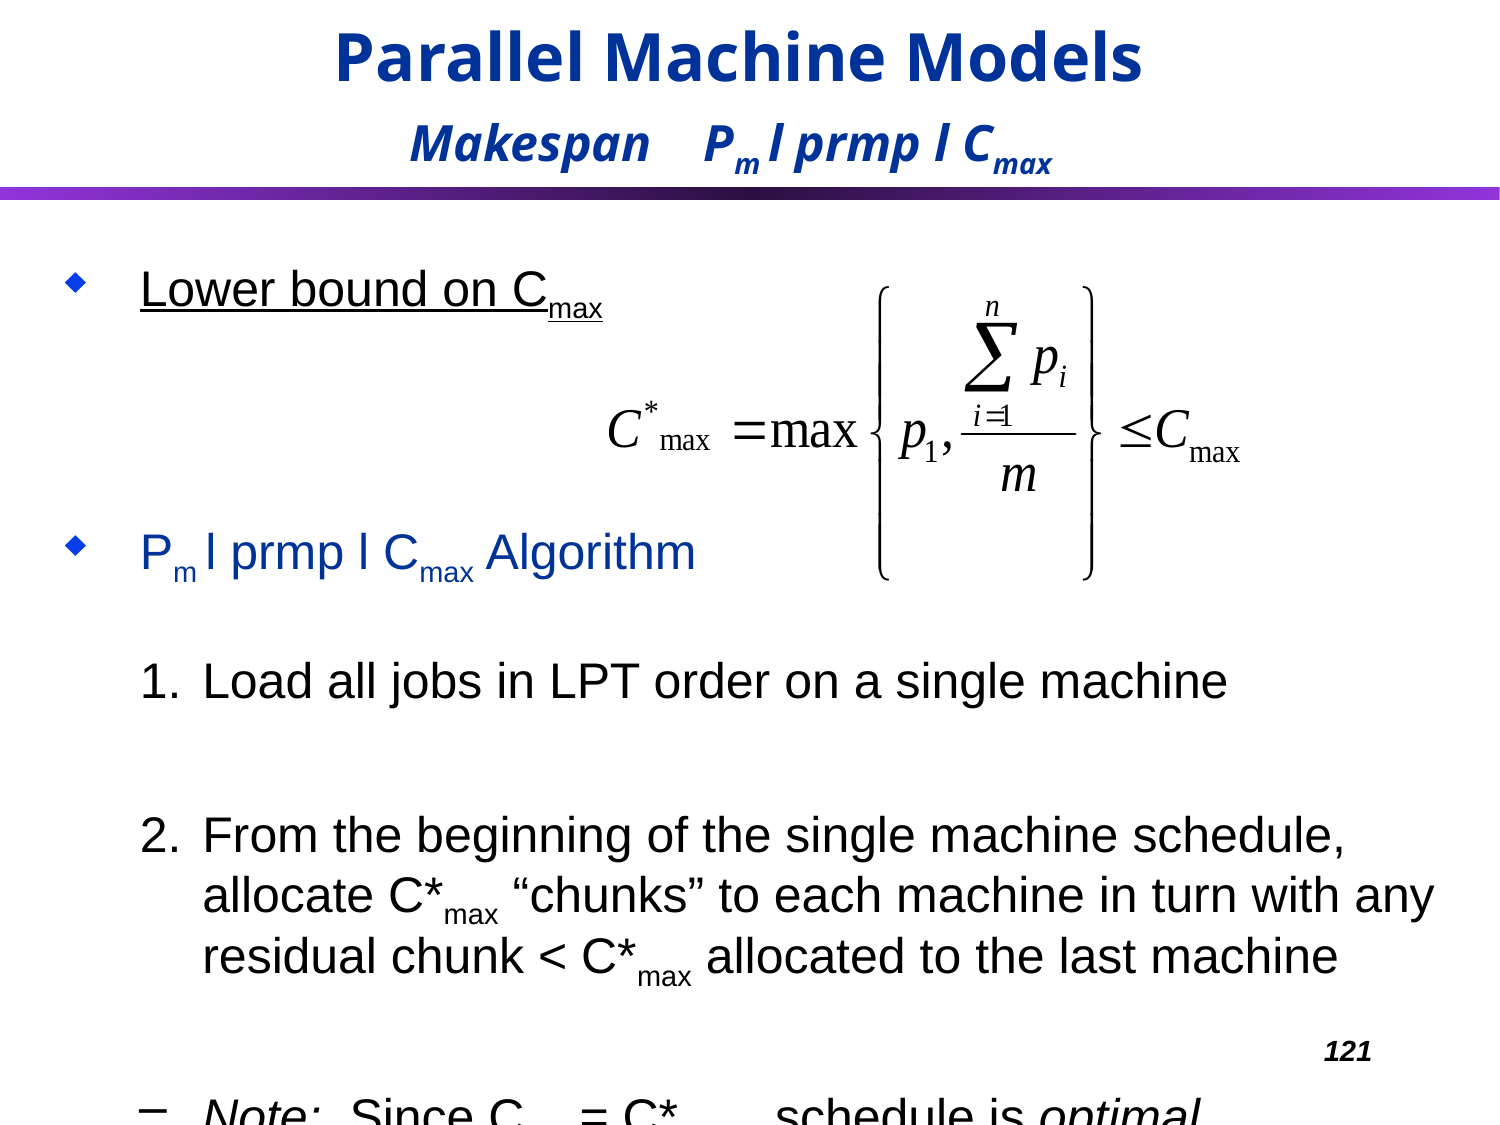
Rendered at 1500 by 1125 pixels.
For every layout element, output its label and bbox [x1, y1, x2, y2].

text_box [37, 24, 1442, 188]
table_cell [123, 188, 127, 200]
text_box [599, 274, 1251, 594]
list [50, 249, 1463, 1100]
